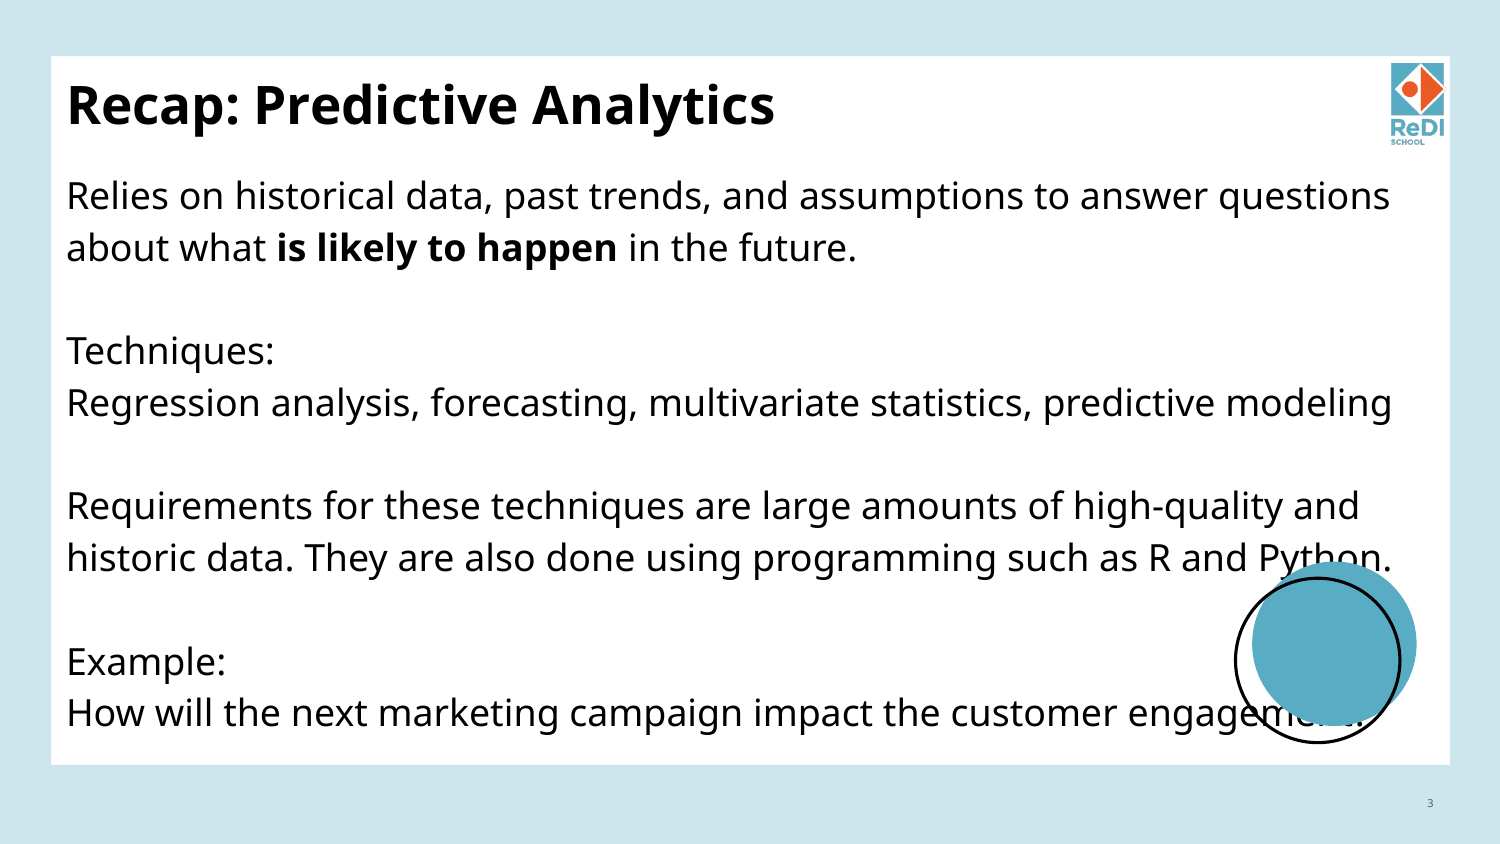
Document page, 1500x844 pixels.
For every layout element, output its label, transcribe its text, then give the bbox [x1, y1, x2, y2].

list Relies on historical data, past trends, and assumptions to answer questions about what is likely to happen in the future. Techniques: Regression analysis, forecasting, multivariate statistics, predictive modeling Requirements for these techniques are large amounts of high-quality and historic data. They are also done using programming such as R and Python. Example: How will the next marketing campaign impact the customer engagement? [51, 150, 1449, 765]
picture [1391, 63, 1447, 145]
slide_number ‹#› [1388, 781, 1449, 827]
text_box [1235, 561, 1417, 743]
title Recap: Predictive Analytics [51, 56, 1388, 150]
